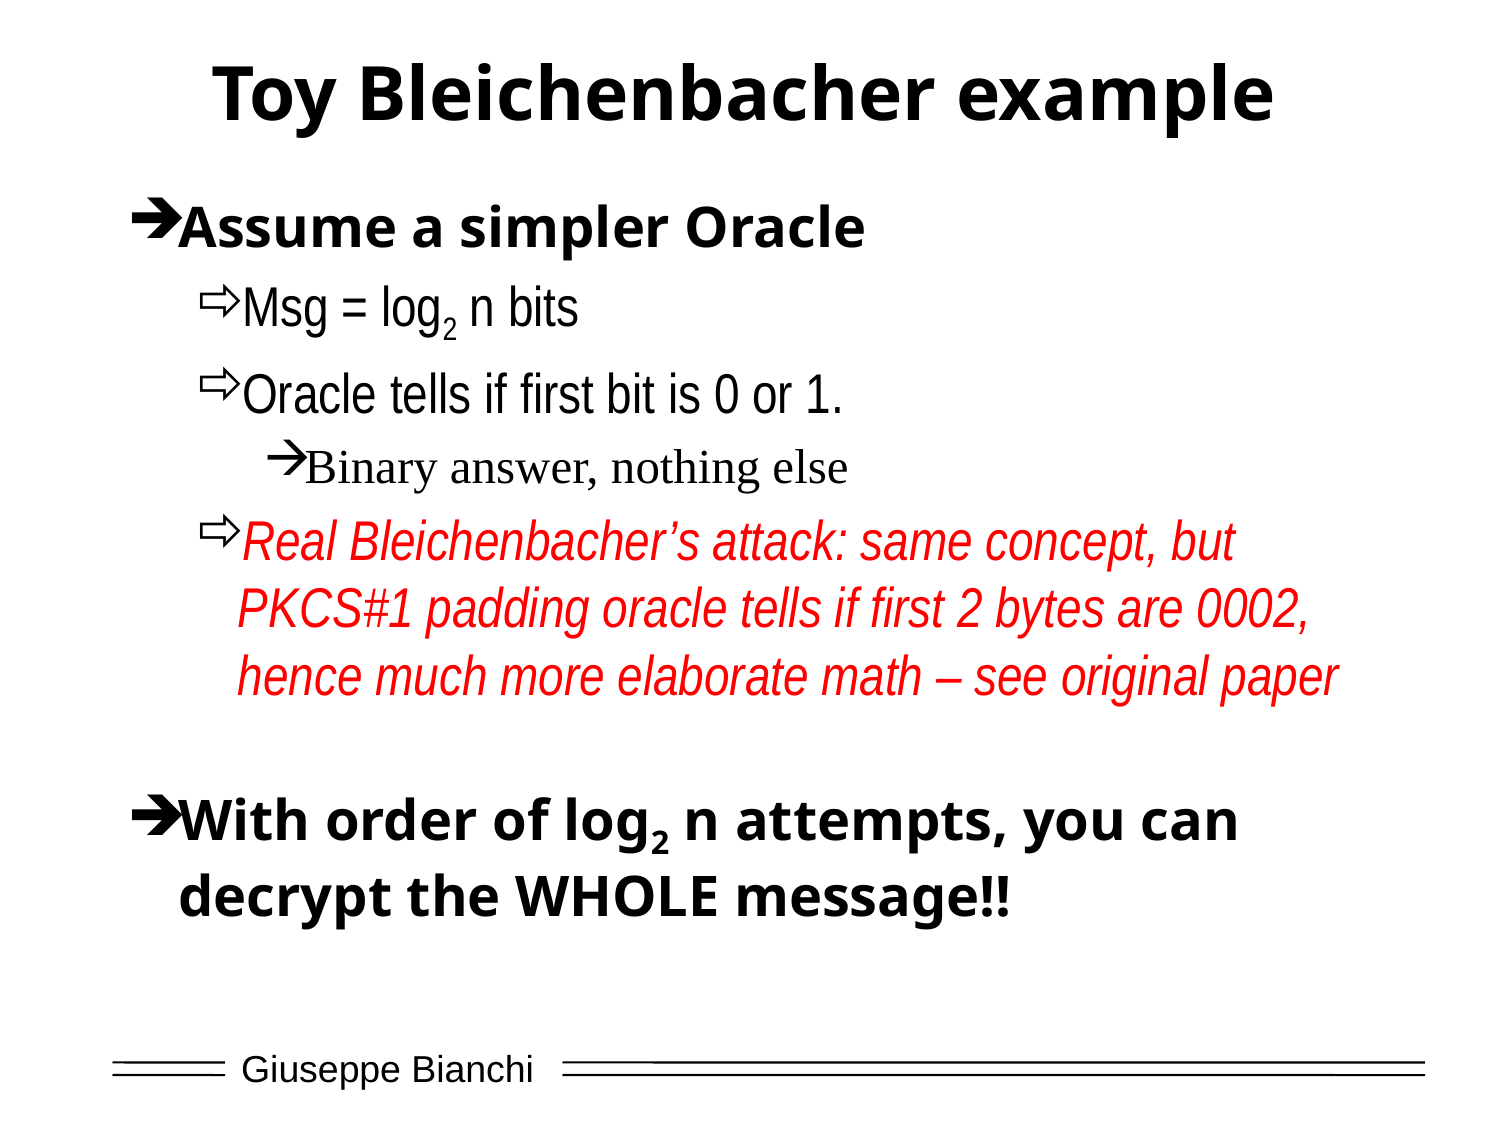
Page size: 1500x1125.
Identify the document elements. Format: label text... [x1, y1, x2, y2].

list Assume a simpler Oracle Msg = log2 n bits Oracle tells if first bit is 0 or 1. Binary answer, nothing else Real Bleichenbacher’s attack: same concept, but PKCS#1 padding oracle tells if first 2 bytes are 0002, hence much more elaborate math – see original paper With order of log2 n attempts, you can decrypt the WHOLE message!! [112, 184, 1375, 1000]
title Toy Bleichenbacher example [112, 36, 1376, 144]
